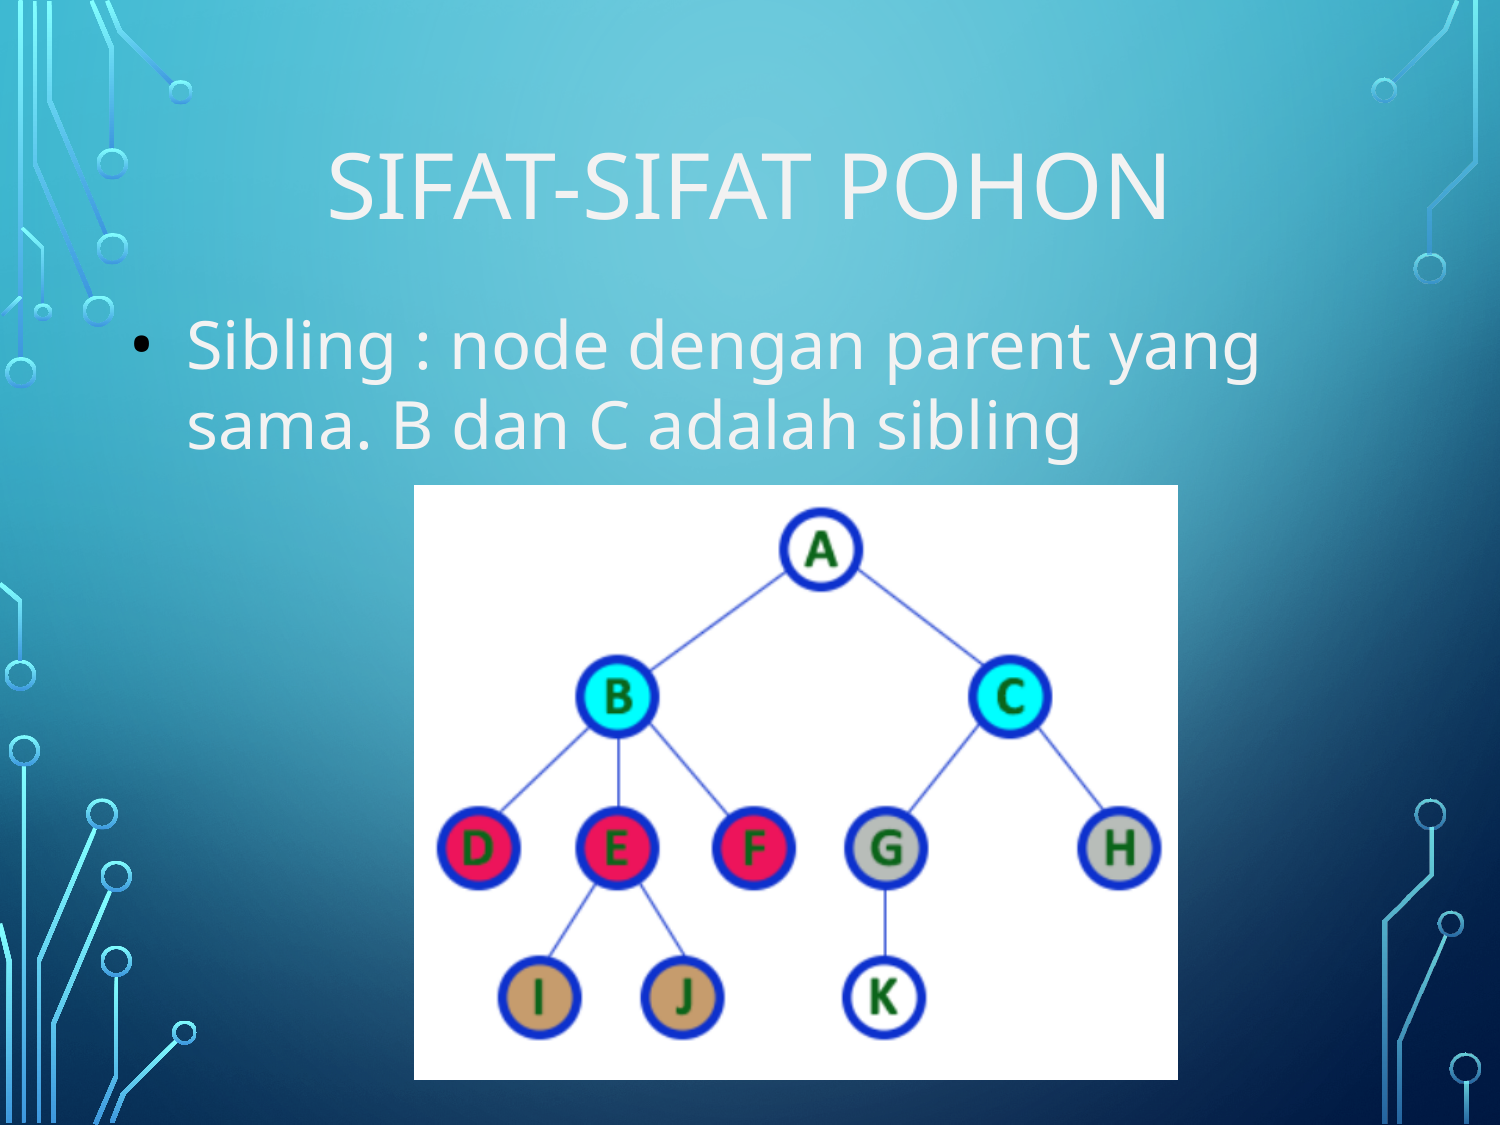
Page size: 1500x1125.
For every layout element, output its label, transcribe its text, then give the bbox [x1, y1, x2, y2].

title Sifat-sifat pohon [140, 101, 1360, 246]
picture [414, 485, 1178, 1080]
list Sibling : node dengan parent yang sama. B dan C adalah sibling [114, 295, 1334, 877]
